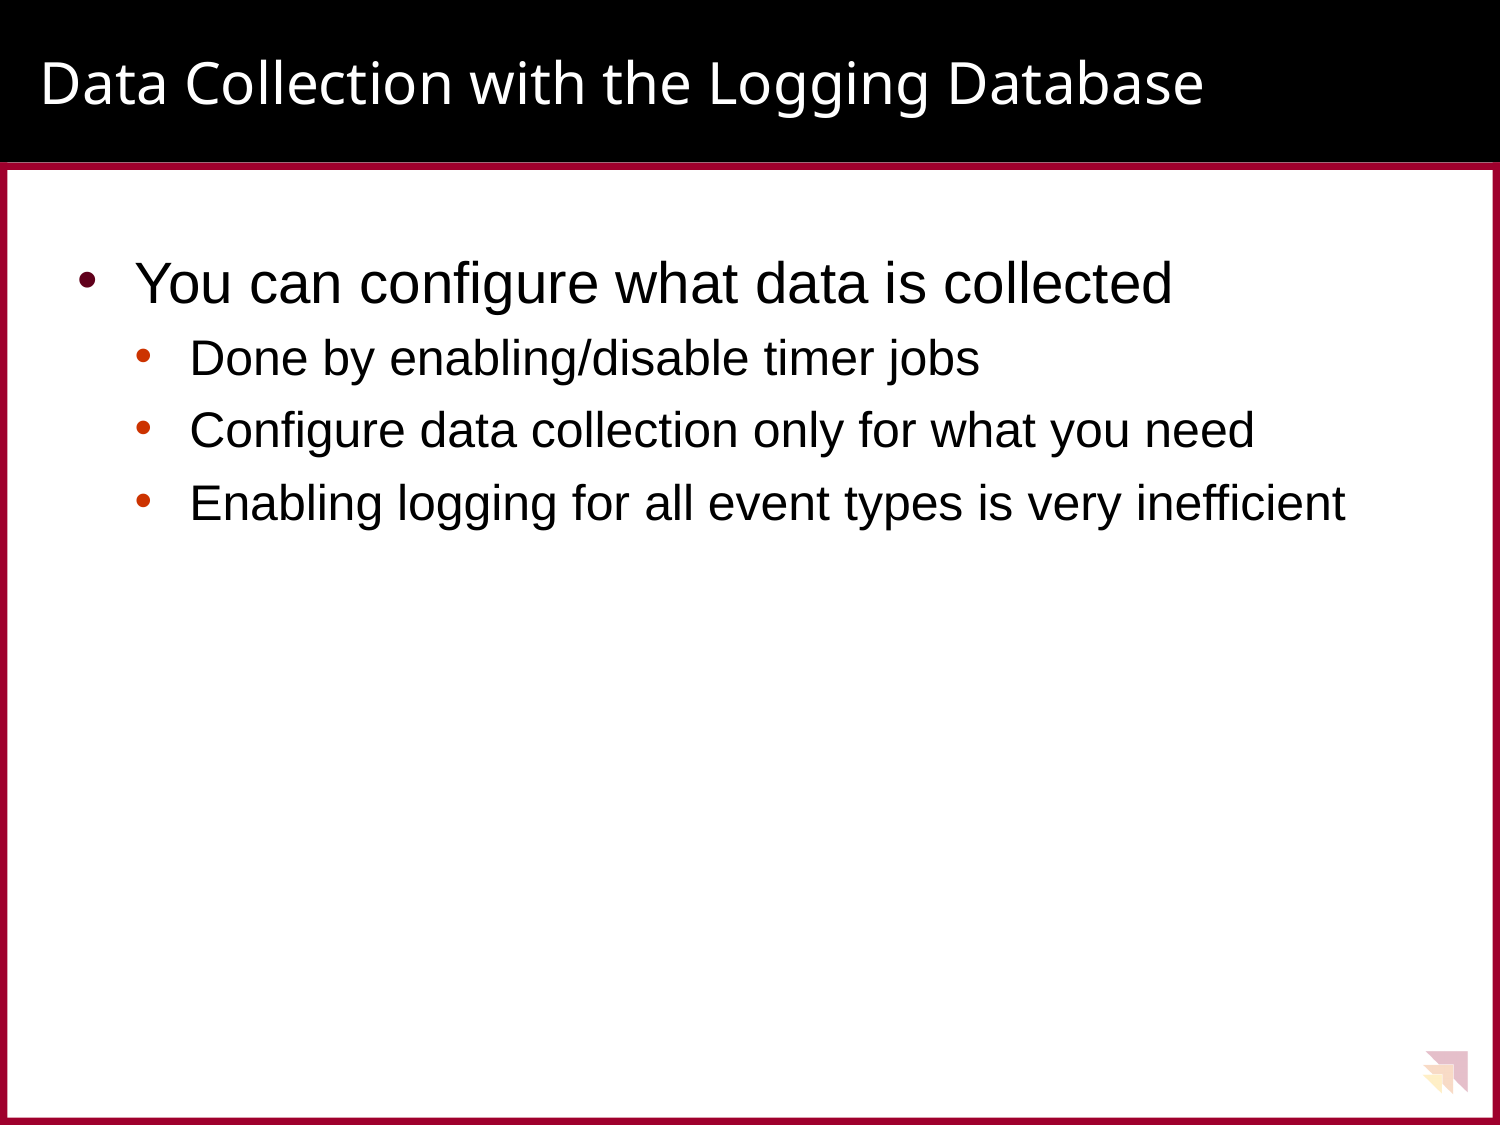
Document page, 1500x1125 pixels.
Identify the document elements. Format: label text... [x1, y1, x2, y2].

title Data Collection with the Logging Database [24, 12, 1438, 150]
list You can configure what data is collected Done by enabling/disable timer jobs Configure data collection only for what you need Enabling logging for all event types is very inefficient [62, 237, 1438, 1088]
